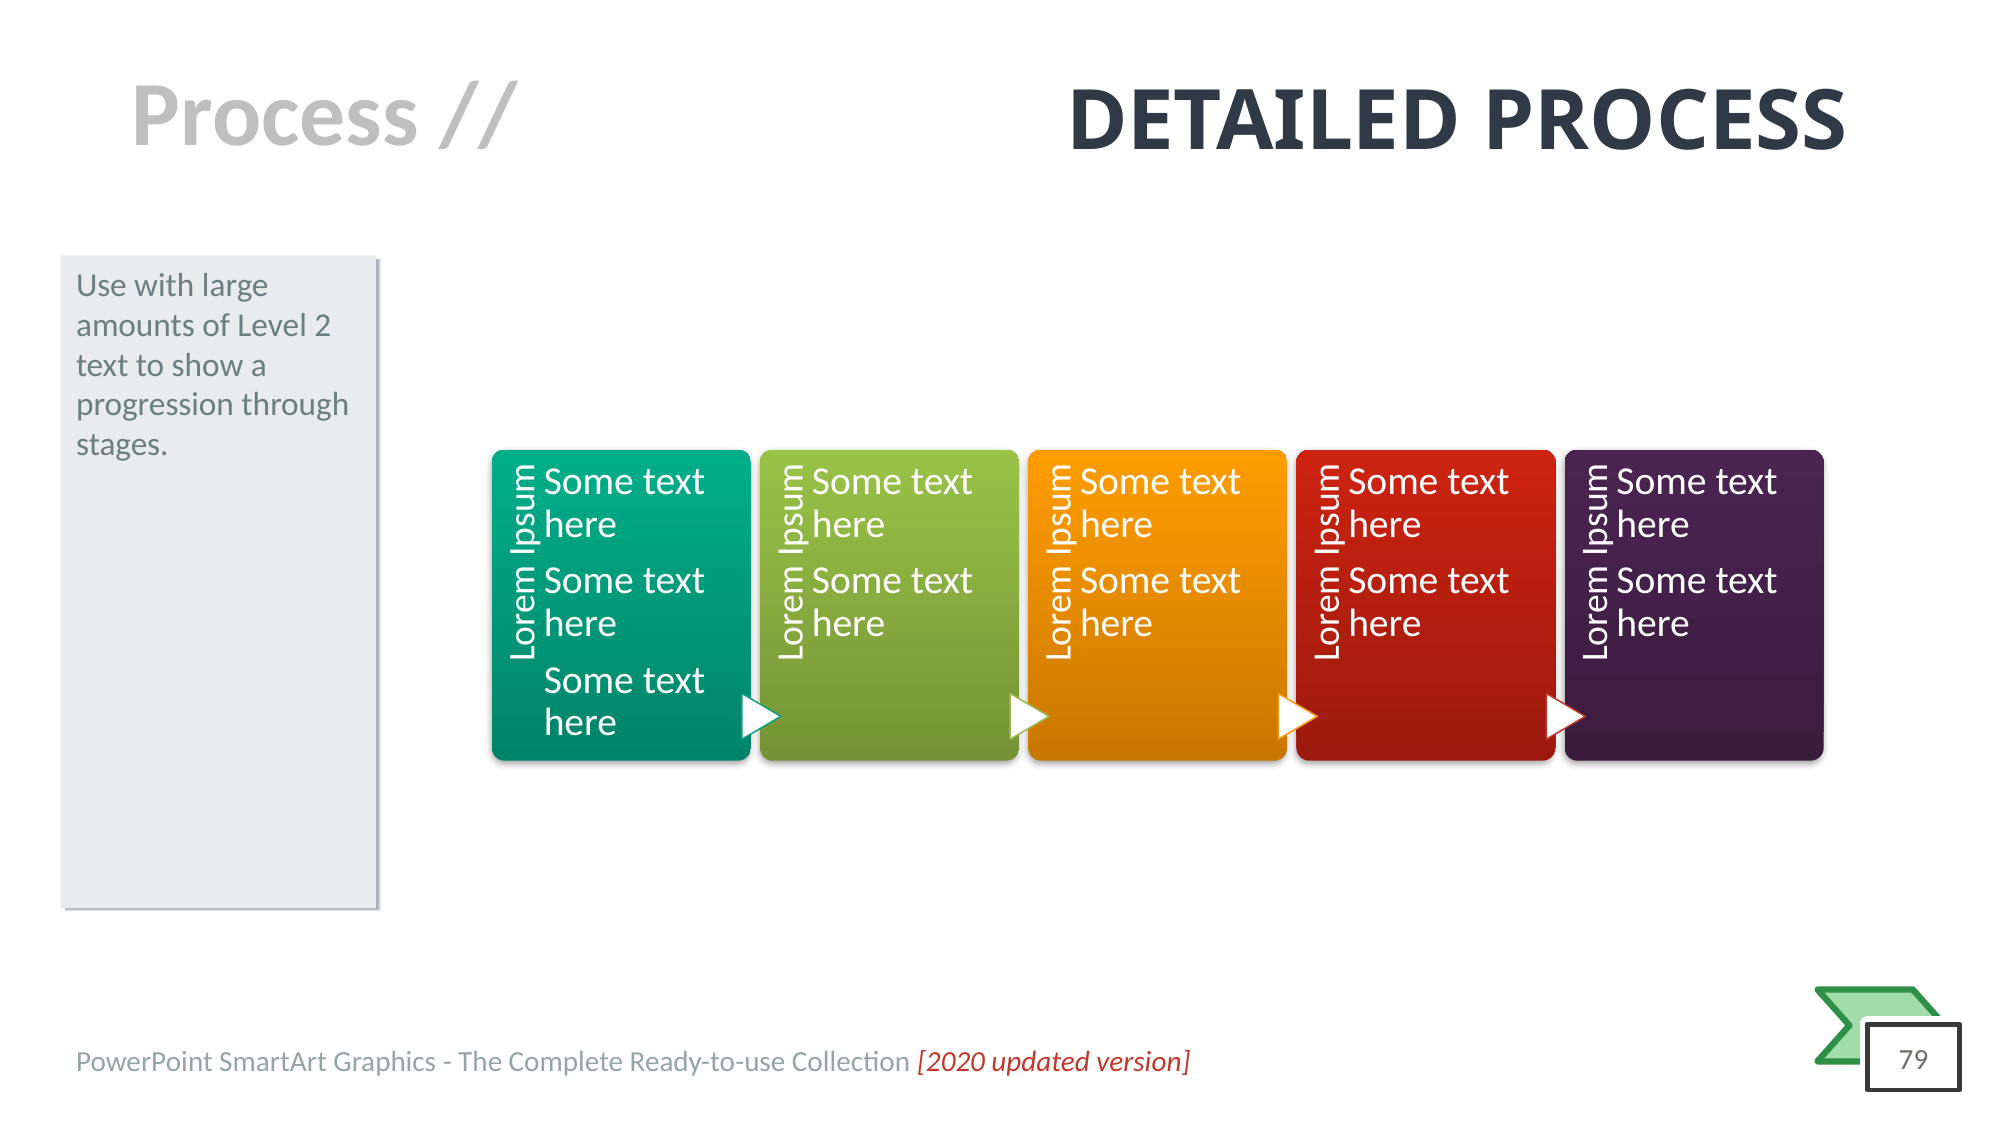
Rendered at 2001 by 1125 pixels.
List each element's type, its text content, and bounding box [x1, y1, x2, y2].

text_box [491, 449, 1824, 761]
footer PowerPoint SmartArt Graphics - The Complete Ready-to-use Collection [2020 updated version] [60, 1030, 1320, 1091]
title DETAILED PROCESS [453, 14, 1863, 218]
list Use with large amounts of Level 2 text to show a progression through stages. [60, 255, 376, 909]
